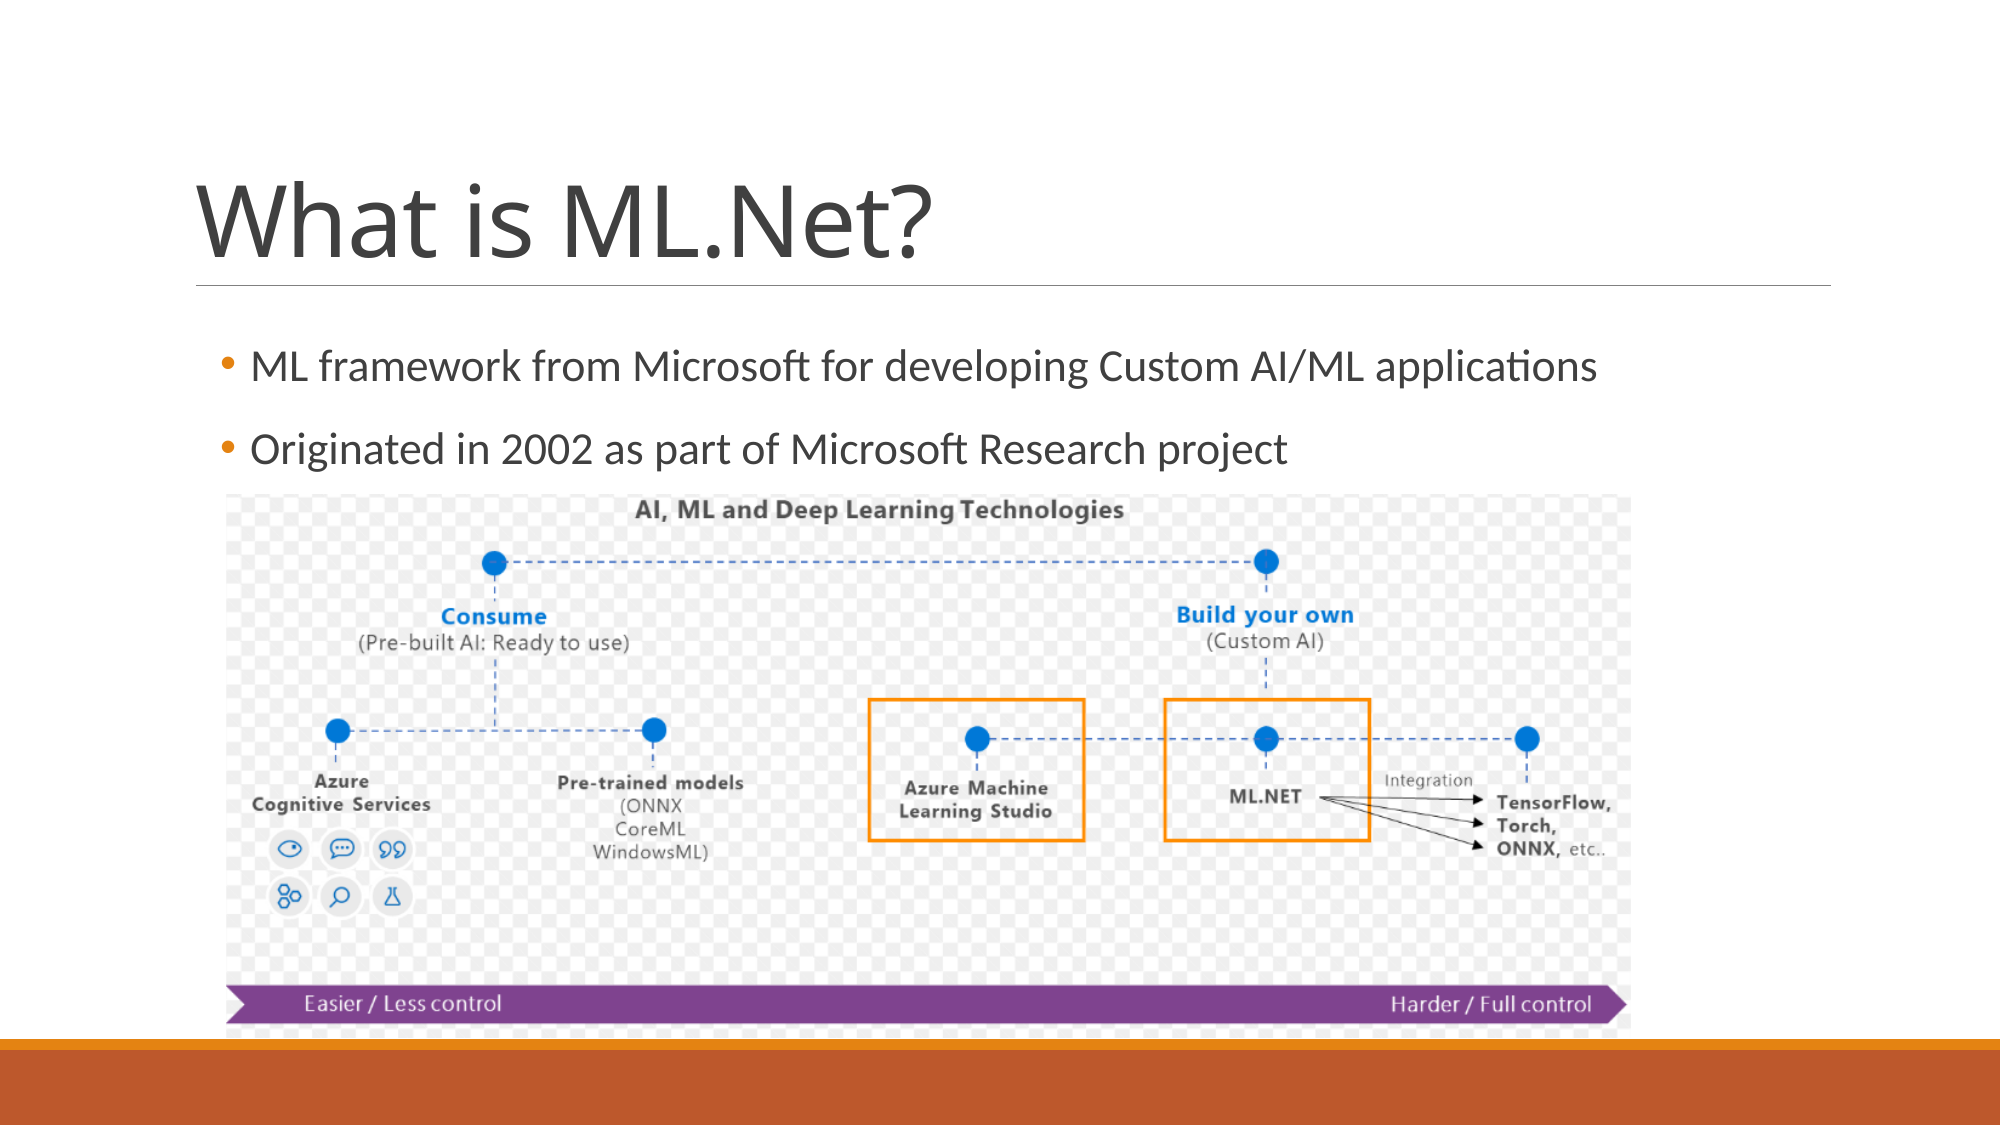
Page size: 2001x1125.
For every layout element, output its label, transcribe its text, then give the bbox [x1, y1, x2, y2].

list ML framework from Microsoft for developing Custom AI/ML applications Originated in 2002 as part of Microsoft Research project [187, 311, 1813, 495]
picture [226, 493, 1631, 1038]
title What is ML.Net? [180, 47, 1830, 285]
